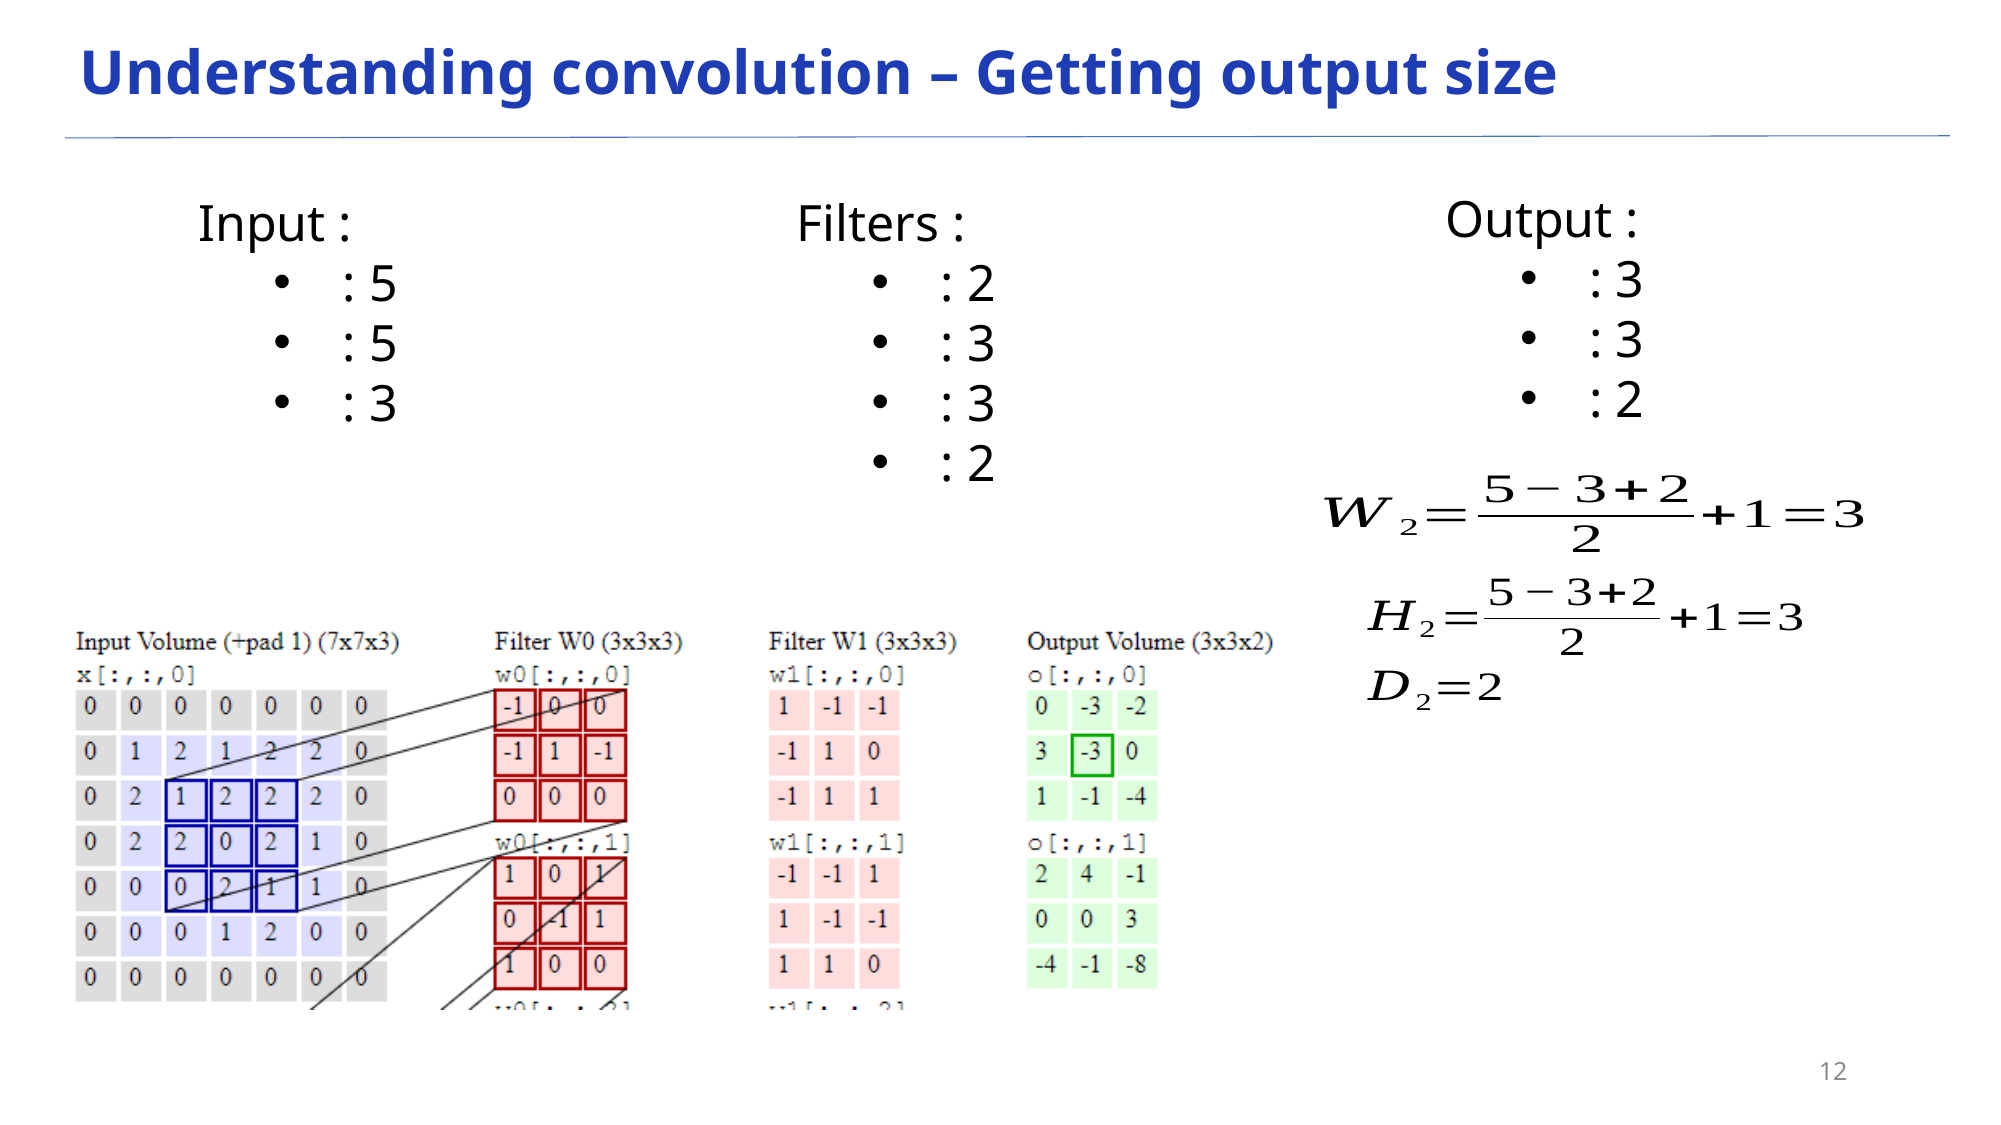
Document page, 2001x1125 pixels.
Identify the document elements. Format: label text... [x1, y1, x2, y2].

picture [52, 608, 1288, 1010]
slide_number 12 [1412, 1042, 1863, 1103]
title Understanding convolution – Getting output size [64, 13, 1913, 135]
